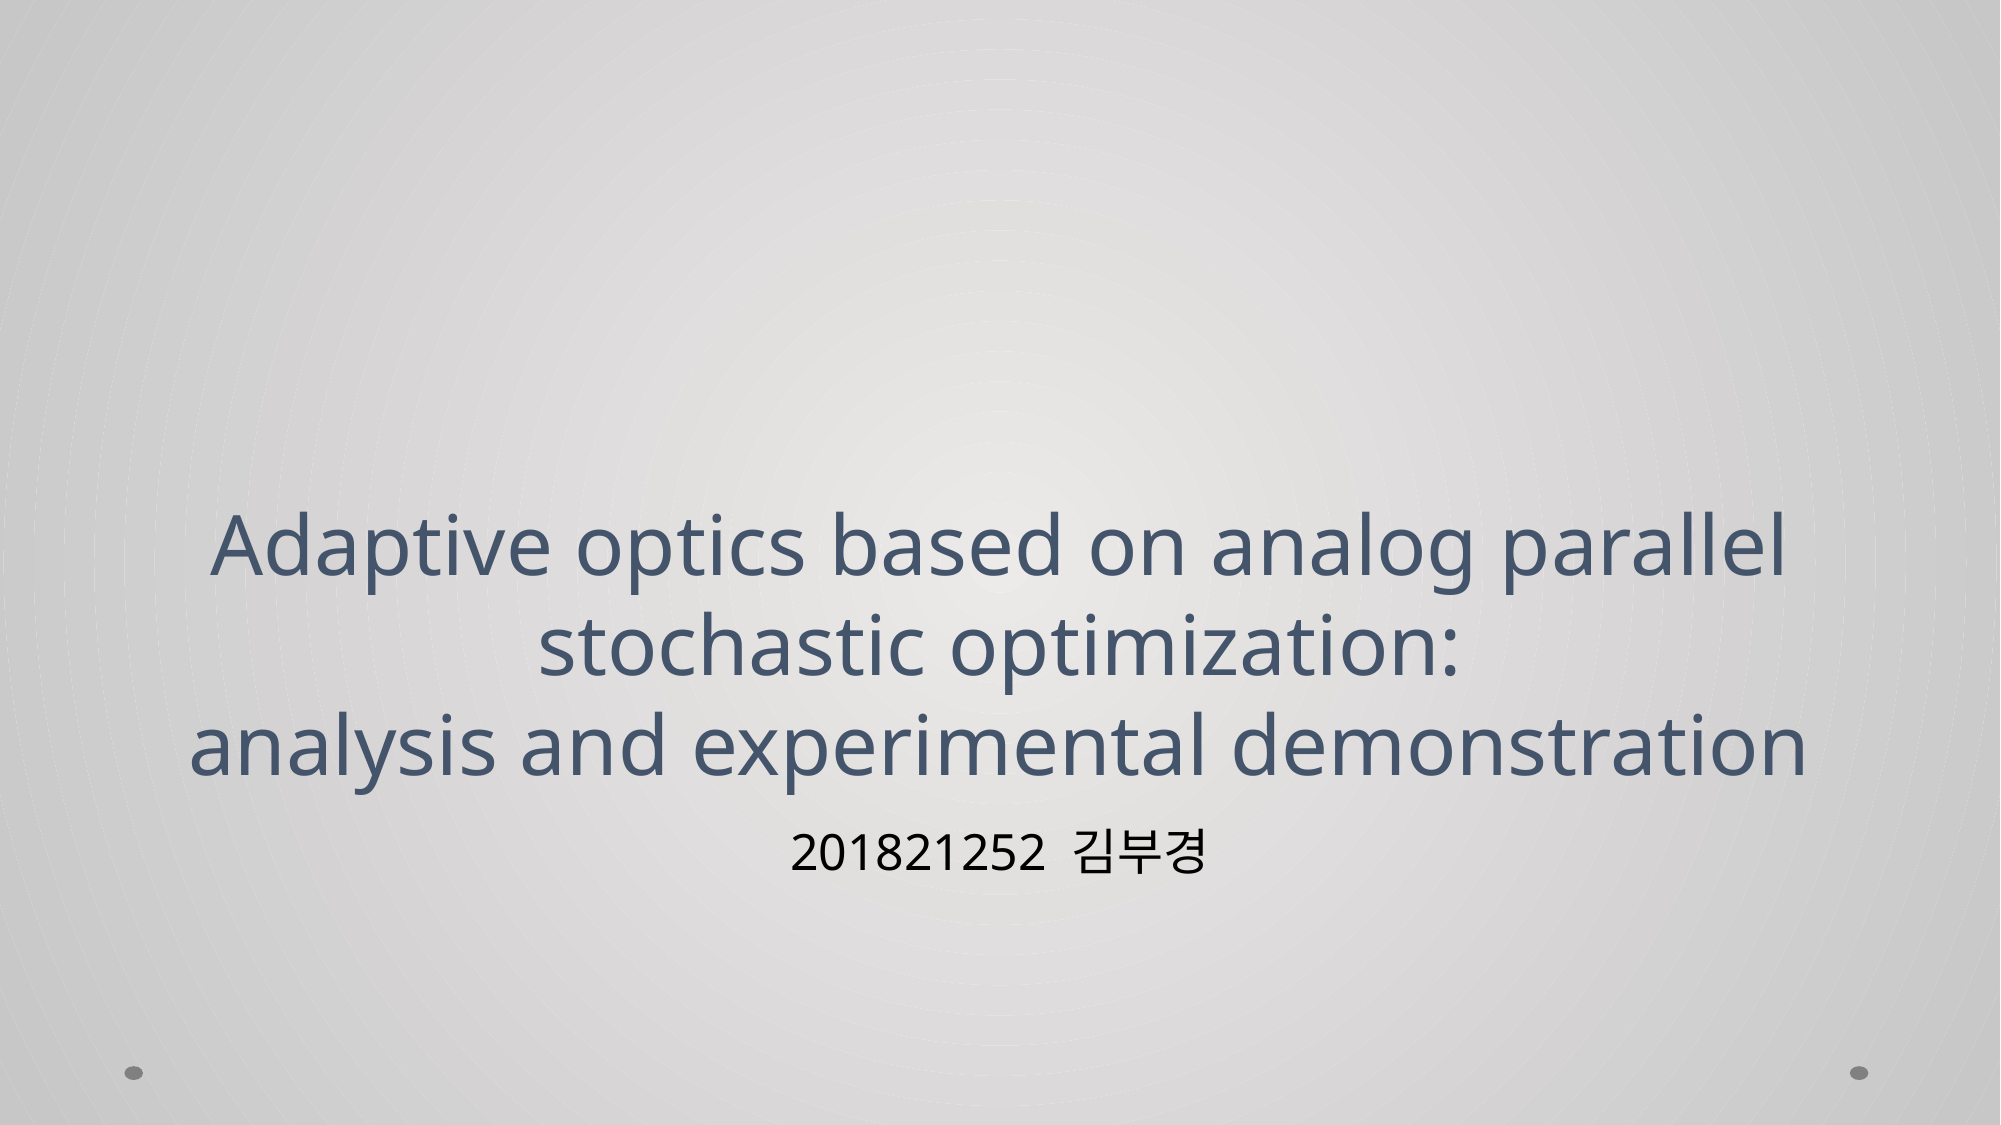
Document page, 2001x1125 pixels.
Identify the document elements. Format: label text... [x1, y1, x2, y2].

title Adaptive optics based on analog parallel stochastic optimization: analysis and experimental demonstration [150, 99, 1850, 800]
subtitle 201821252 김부경 [300, 812, 1700, 1013]
